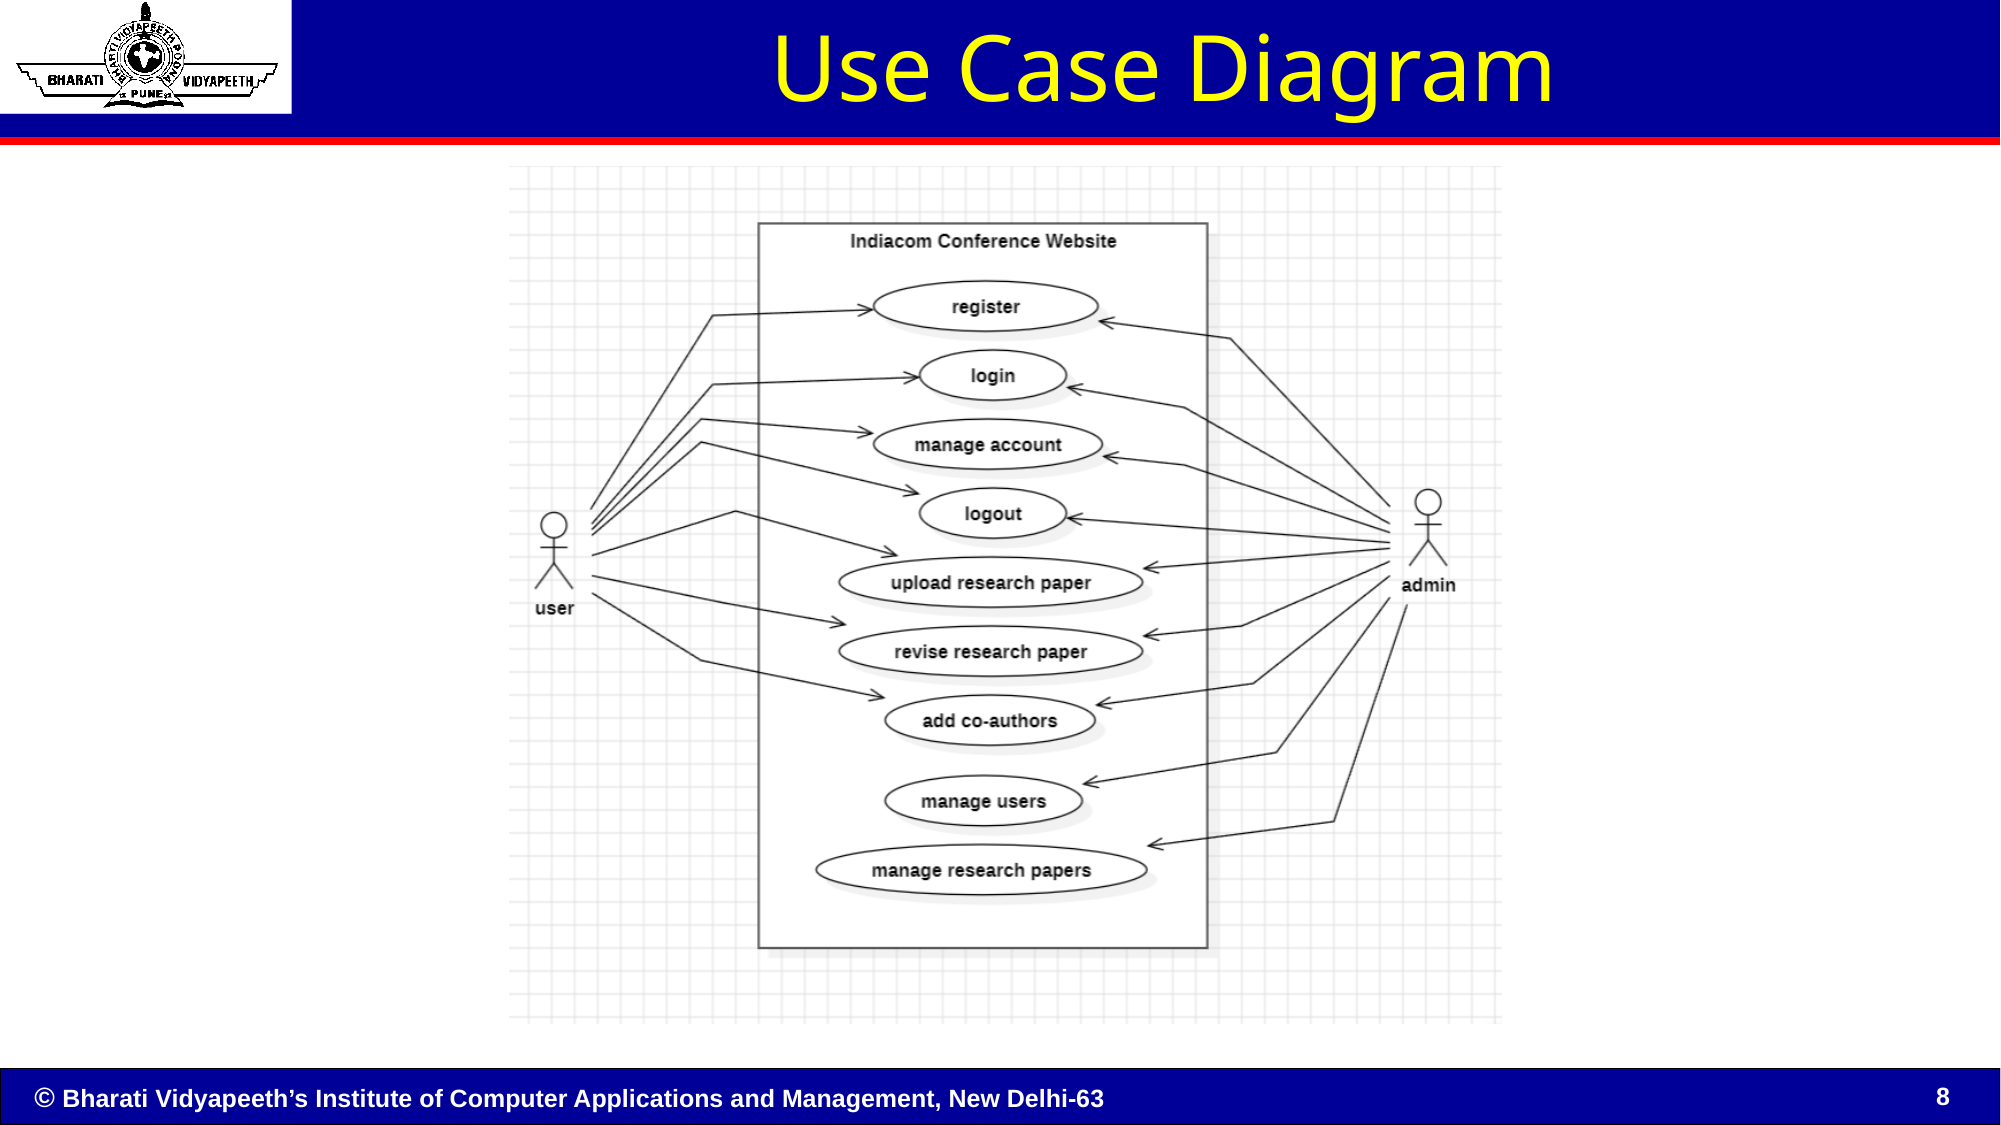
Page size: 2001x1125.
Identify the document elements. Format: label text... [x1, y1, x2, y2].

picture [16, 2, 278, 108]
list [508, 166, 1502, 1024]
title Use Case Diagram [328, 3, 2000, 113]
